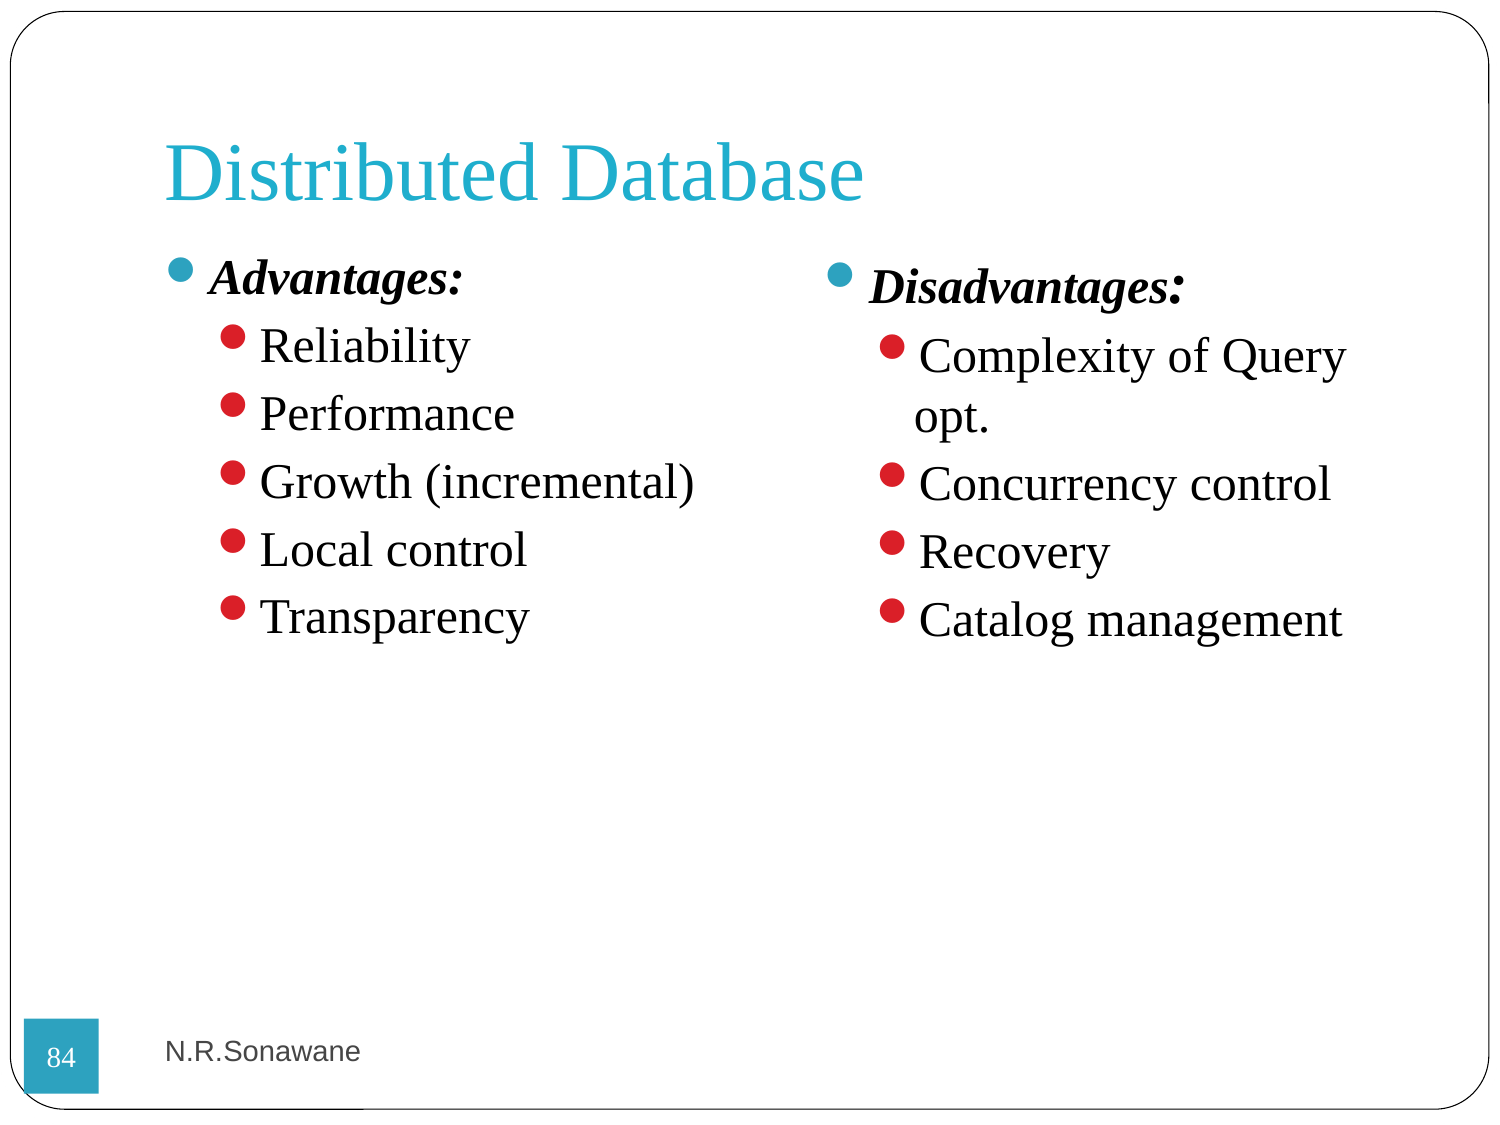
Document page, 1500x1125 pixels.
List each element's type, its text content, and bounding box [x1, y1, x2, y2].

text_box [0, 549, 1400, 988]
text_box Disadvantages: Complexity of Query opt. Concurrency control Recovery Catalog management [809, 237, 1425, 713]
text_box Distributed Database [149, 45, 1425, 233]
text_box N.R.Sonawane [150, 1012, 800, 1088]
text_box Advantages: Reliability Performance Growth (incremental) Local control Transparency [149, 237, 765, 549]
text_box <number> [23, 1018, 99, 1094]
